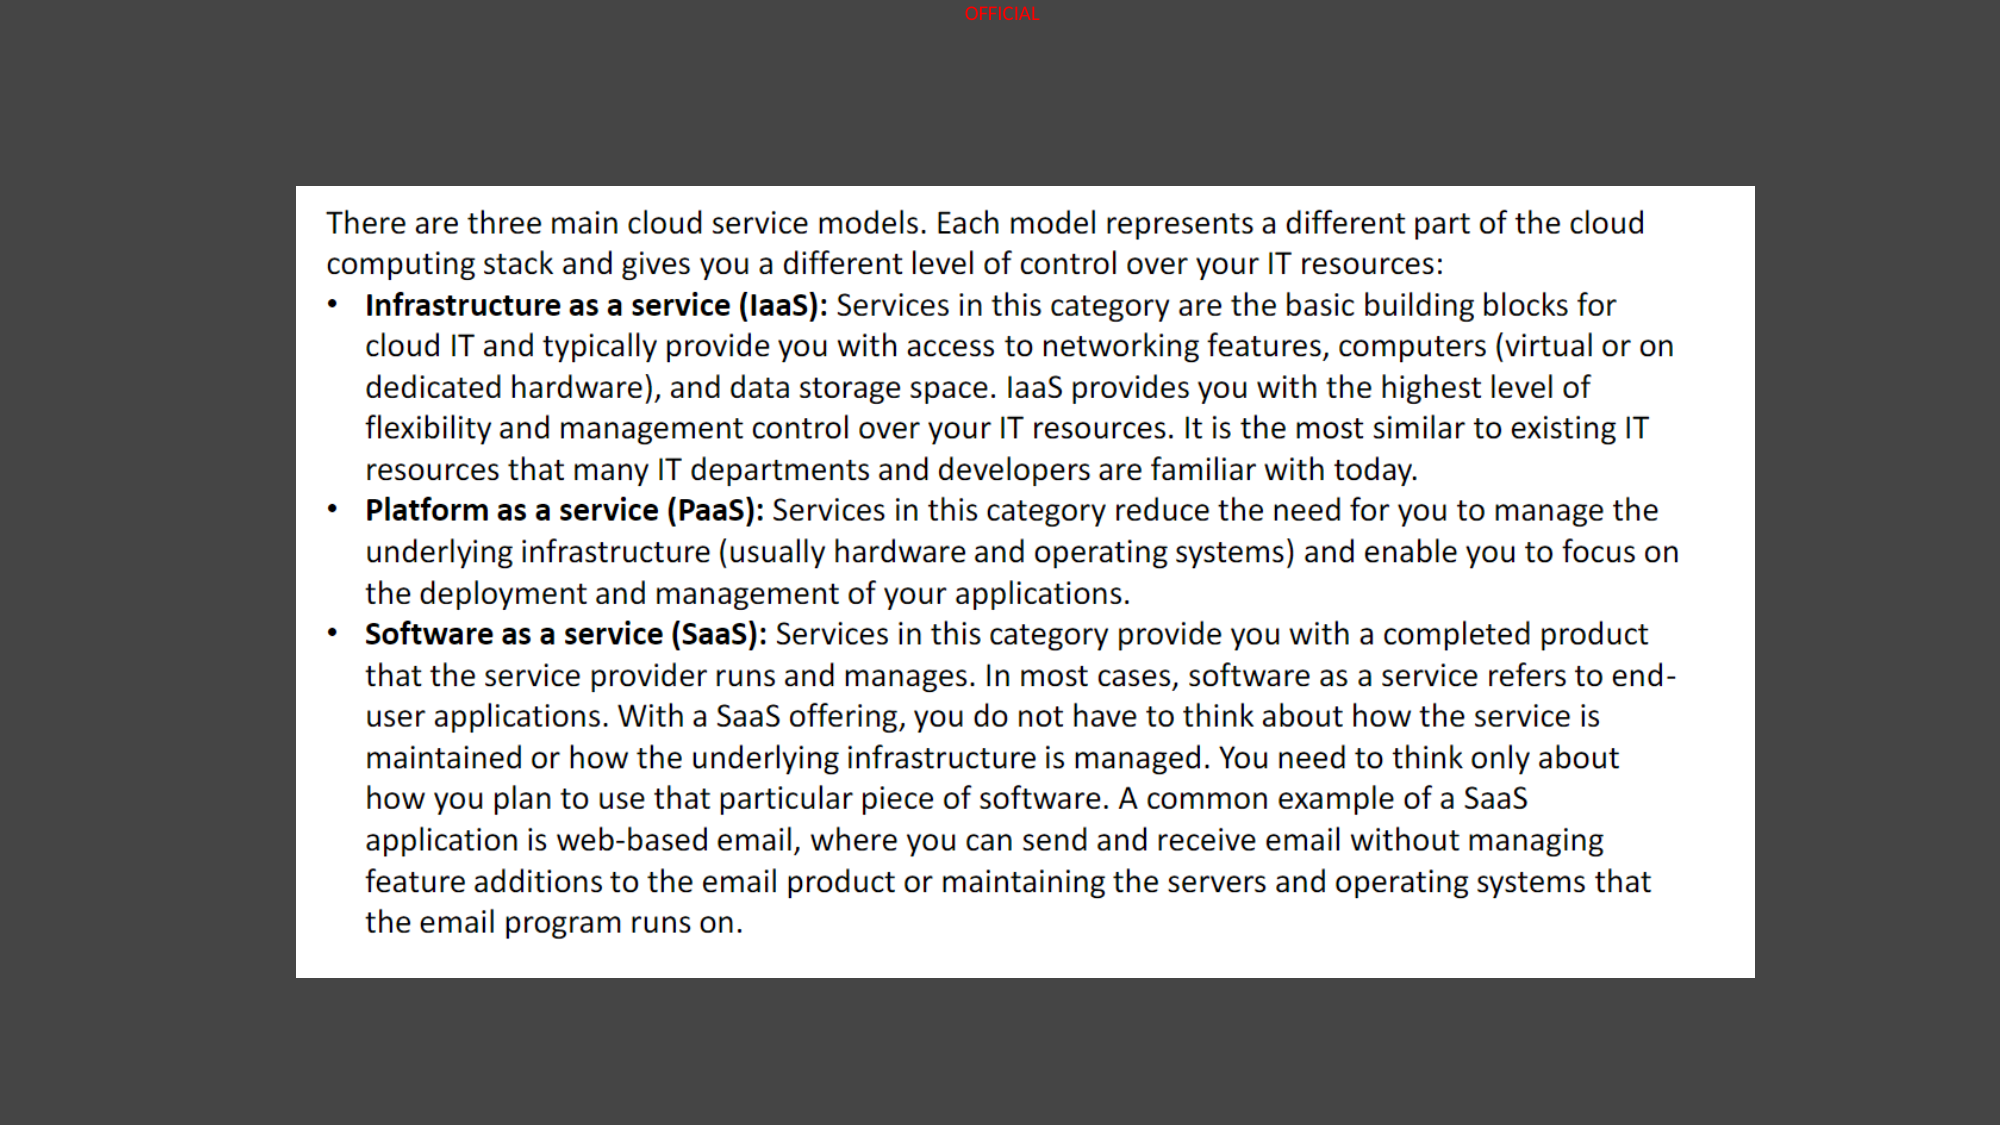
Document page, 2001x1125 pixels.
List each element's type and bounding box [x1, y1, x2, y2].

picture [296, 186, 1755, 978]
